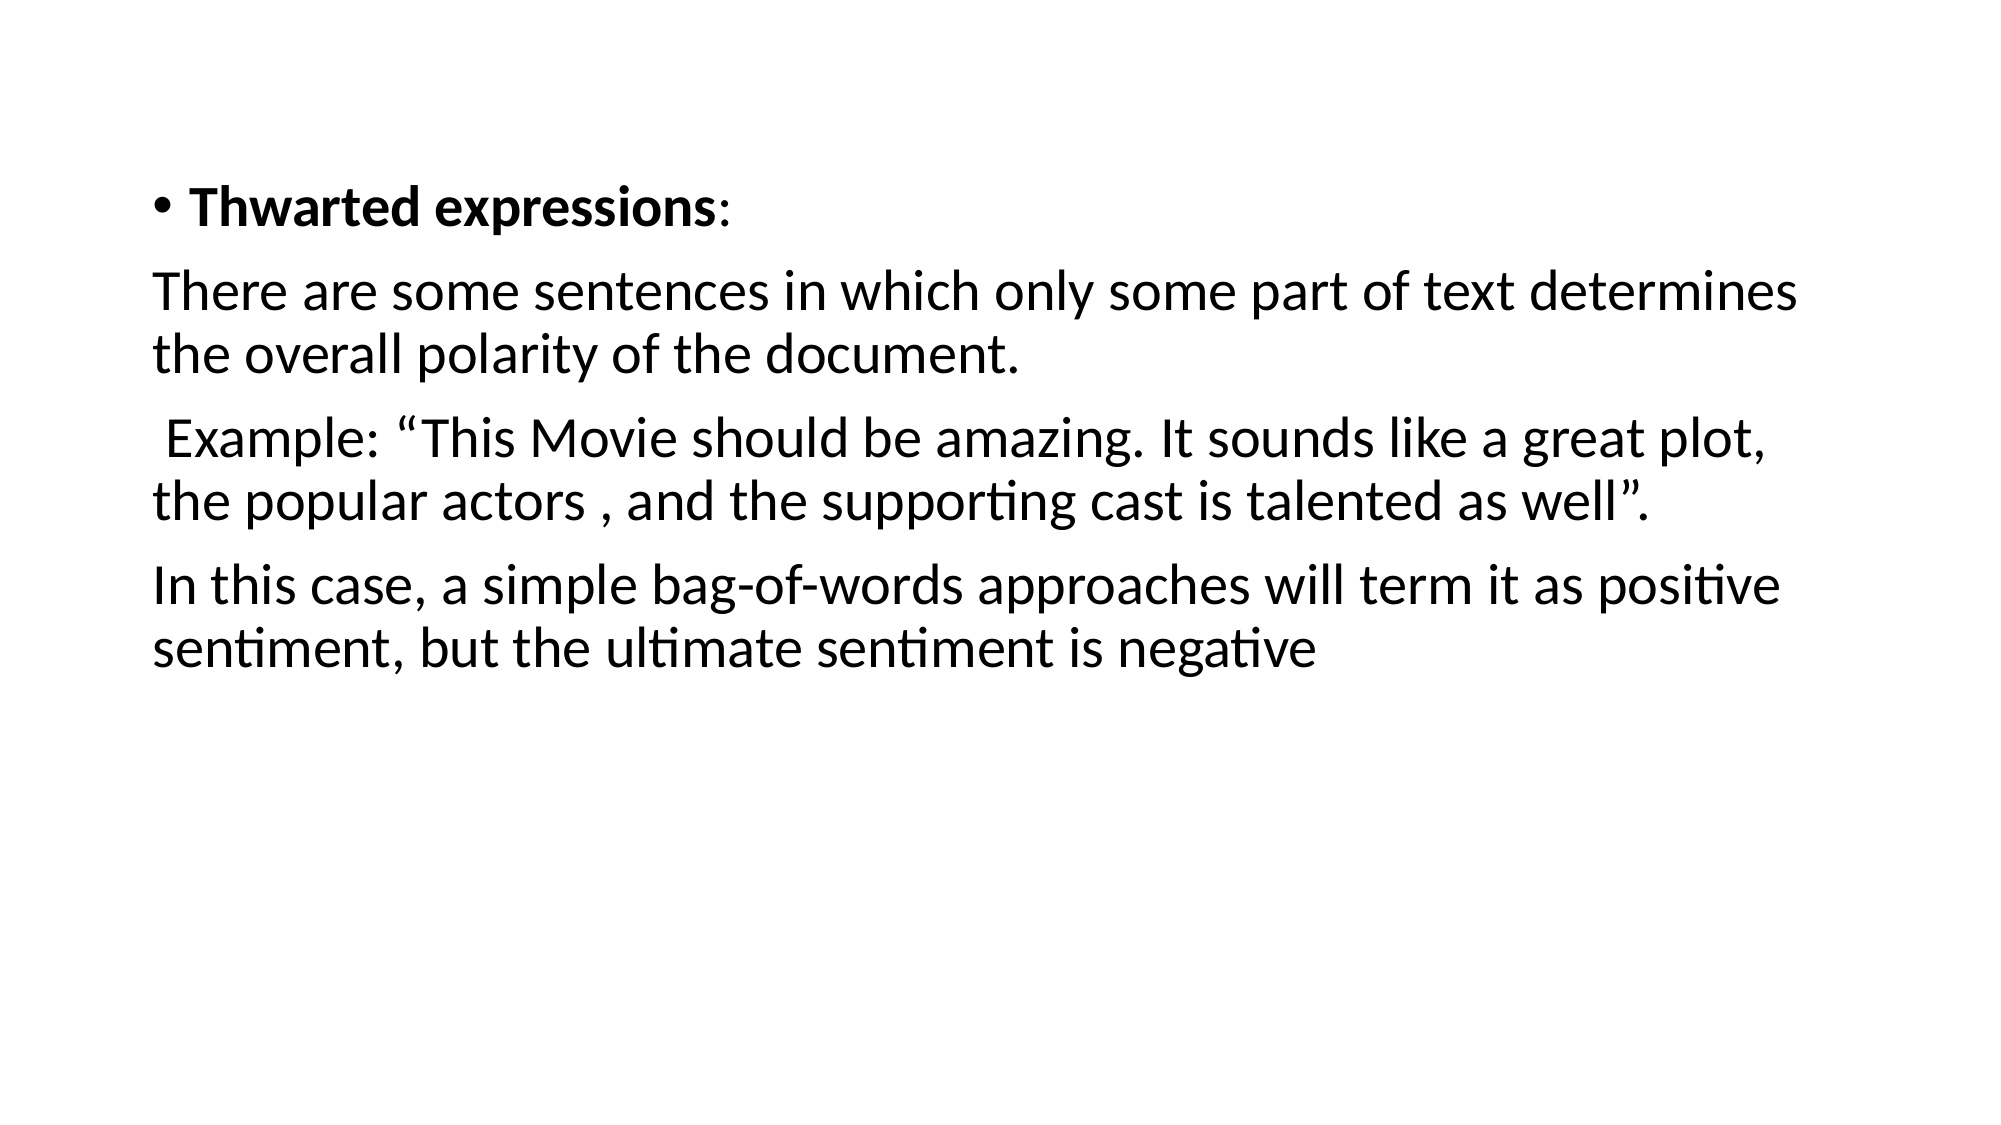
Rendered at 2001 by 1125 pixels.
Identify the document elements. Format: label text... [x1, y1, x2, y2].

list Thwarted expressions: There are some sentences in which only some part of text determines the overall polarity of the document. Example: “This Movie should be amazing. It sounds like a great plot, the popular actors , and the supporting cast is talented as well”. In this case, a simple bag-of-words approaches will term it as positive sentiment, but the ultimate sentiment is negative [137, 168, 1863, 1014]
